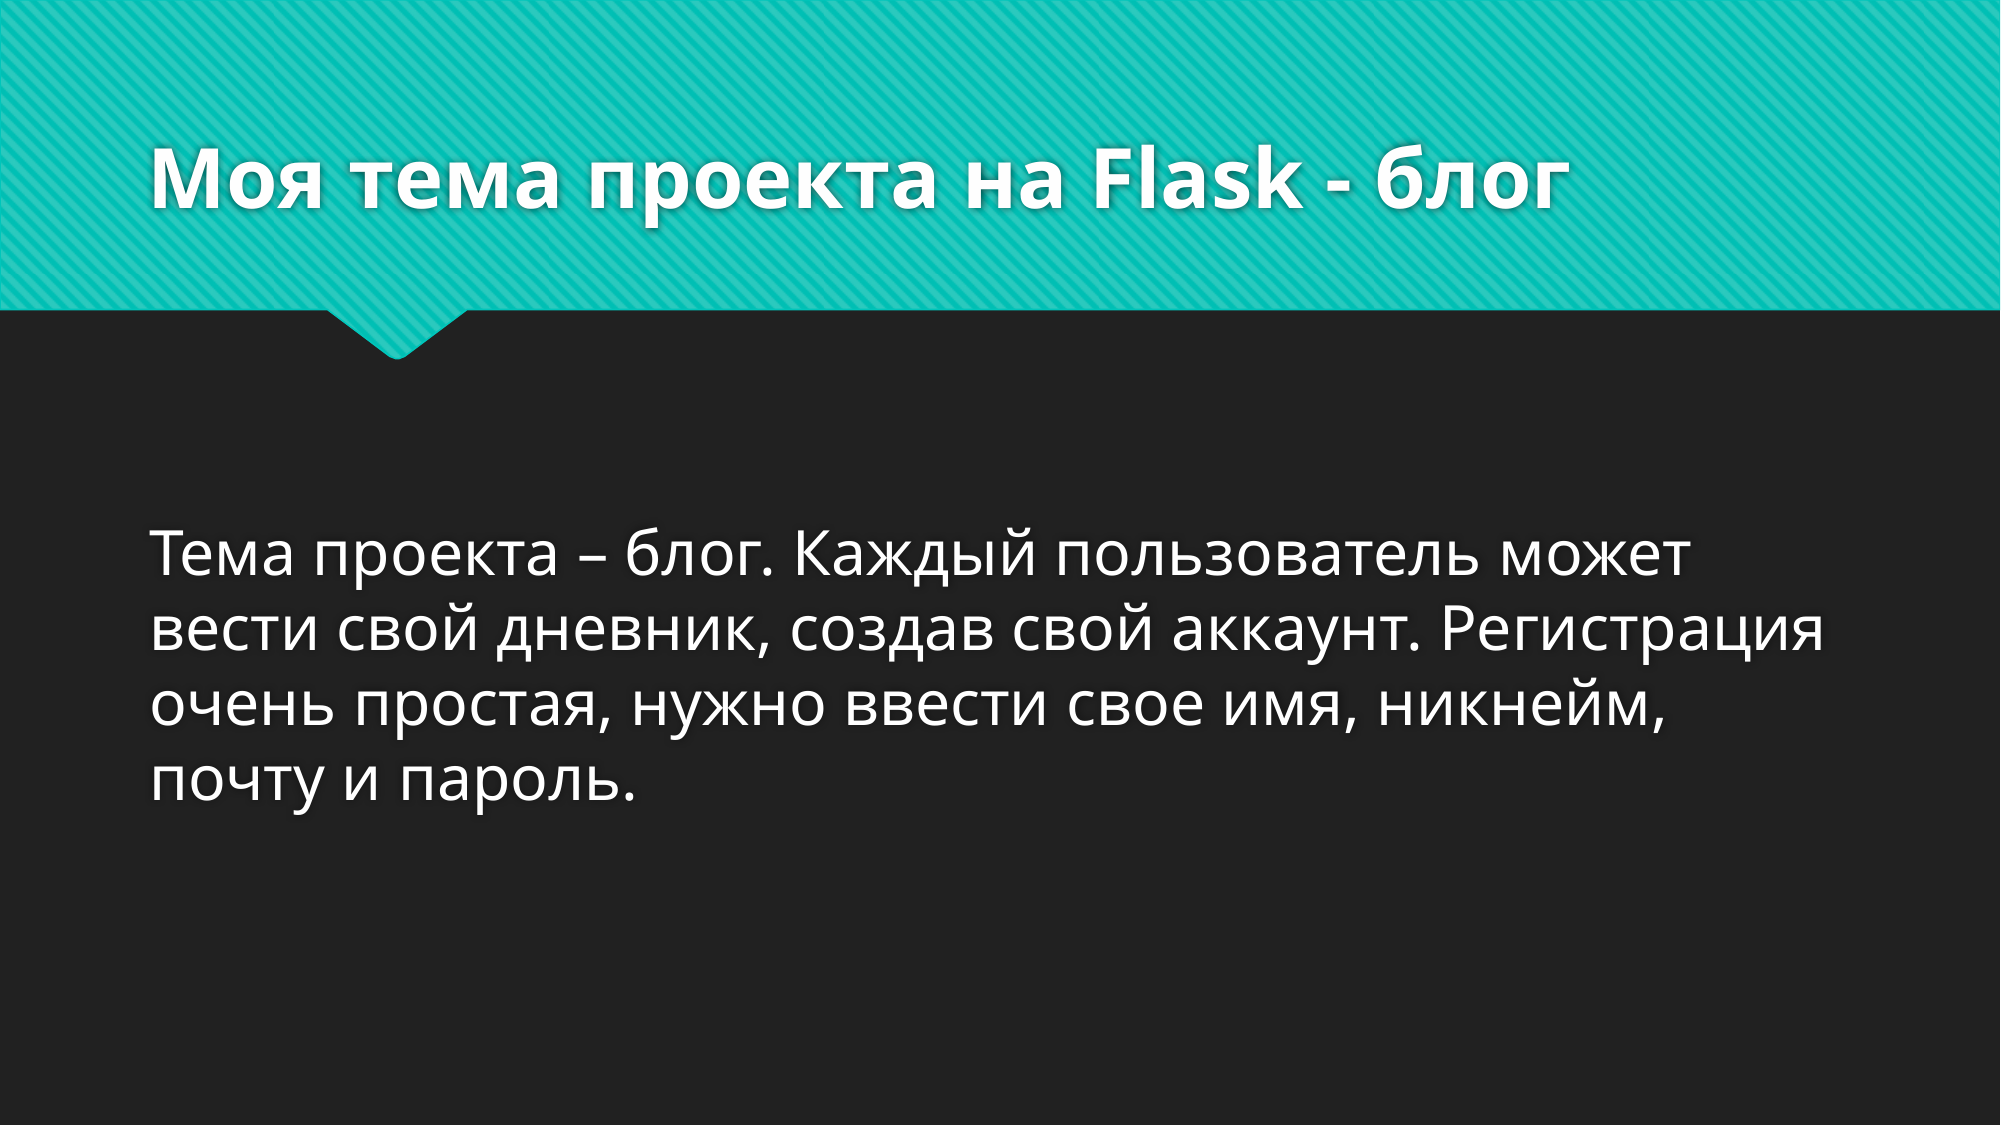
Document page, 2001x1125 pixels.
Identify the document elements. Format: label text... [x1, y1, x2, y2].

title Моя тема проекта на Flask - блог [132, 73, 1868, 233]
list Тема проекта – блог. Каждый пользователь может вести свой дневник, создав свой аккаунт. Регистрация очень простая, нужно ввести свое имя, никнейм, почту и пароль. [134, 364, 1866, 962]
